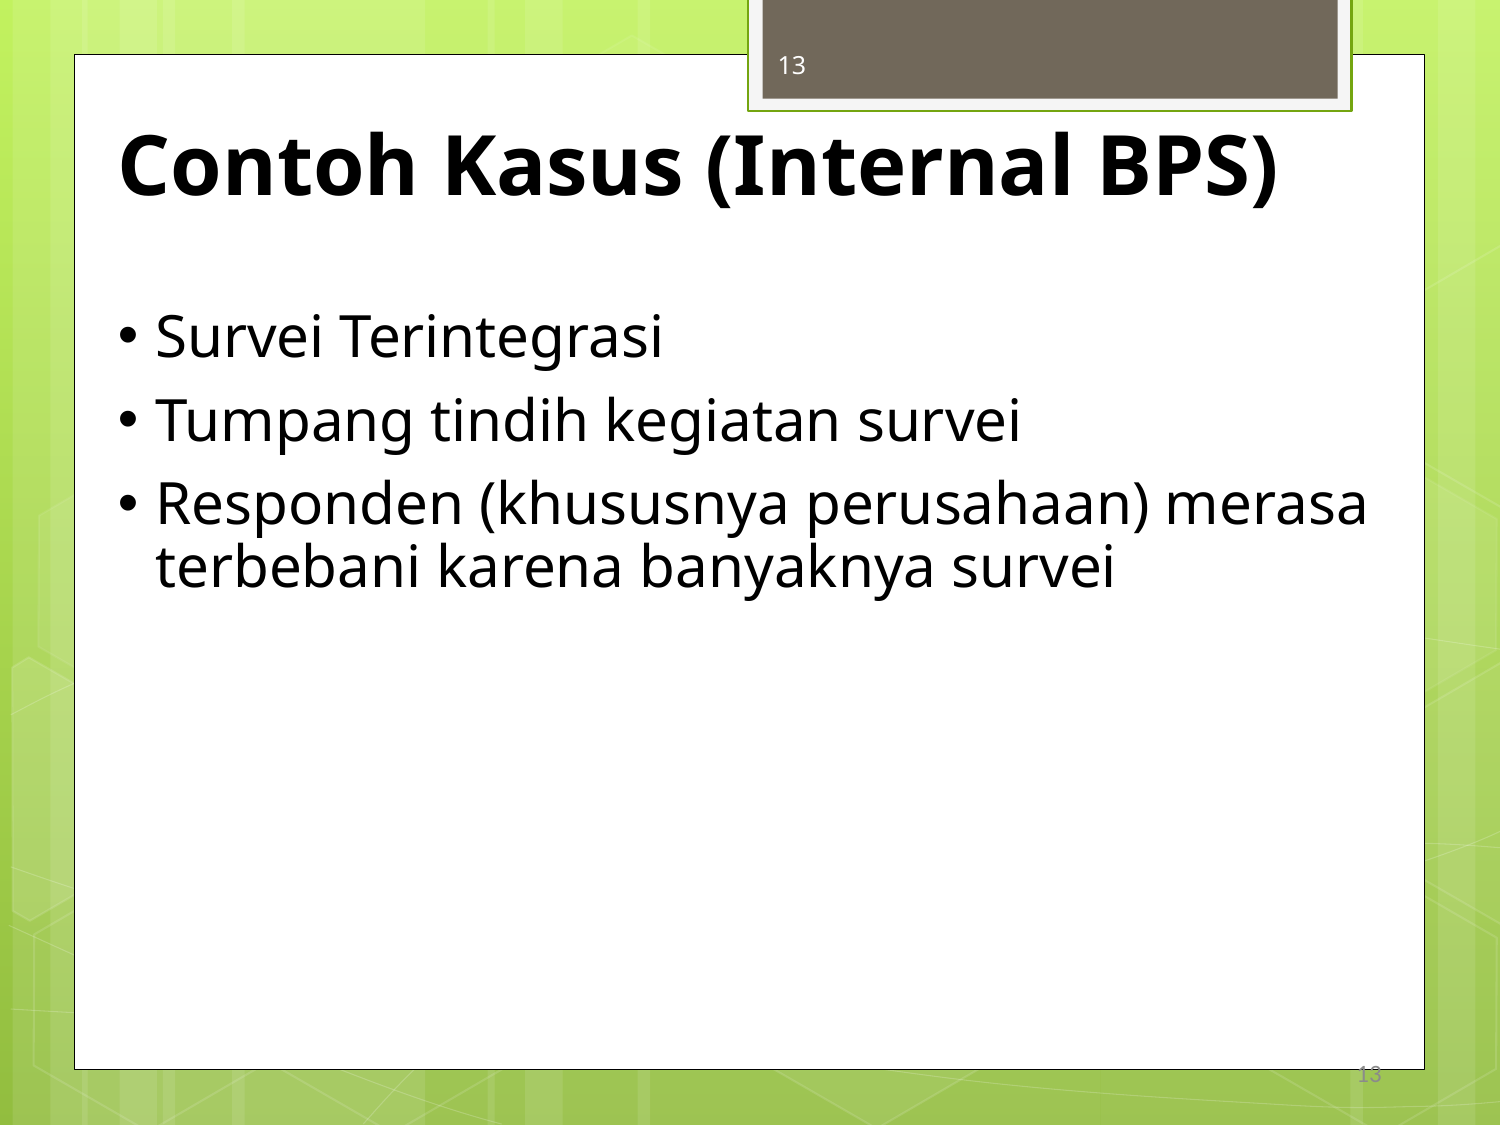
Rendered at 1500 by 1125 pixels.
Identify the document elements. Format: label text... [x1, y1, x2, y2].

slide_number 13 [762, 36, 982, 97]
text_box Survei Terintegrasi Tumpang tindih kegiatan survei Responden (khususnya perusahaan) merasa terbebani karena banyaknya survei [103, 299, 1397, 1014]
text_box Contoh Kasus (Internal BPS) [103, 59, 1397, 278]
text_box 13 [1059, 1042, 1397, 1103]
